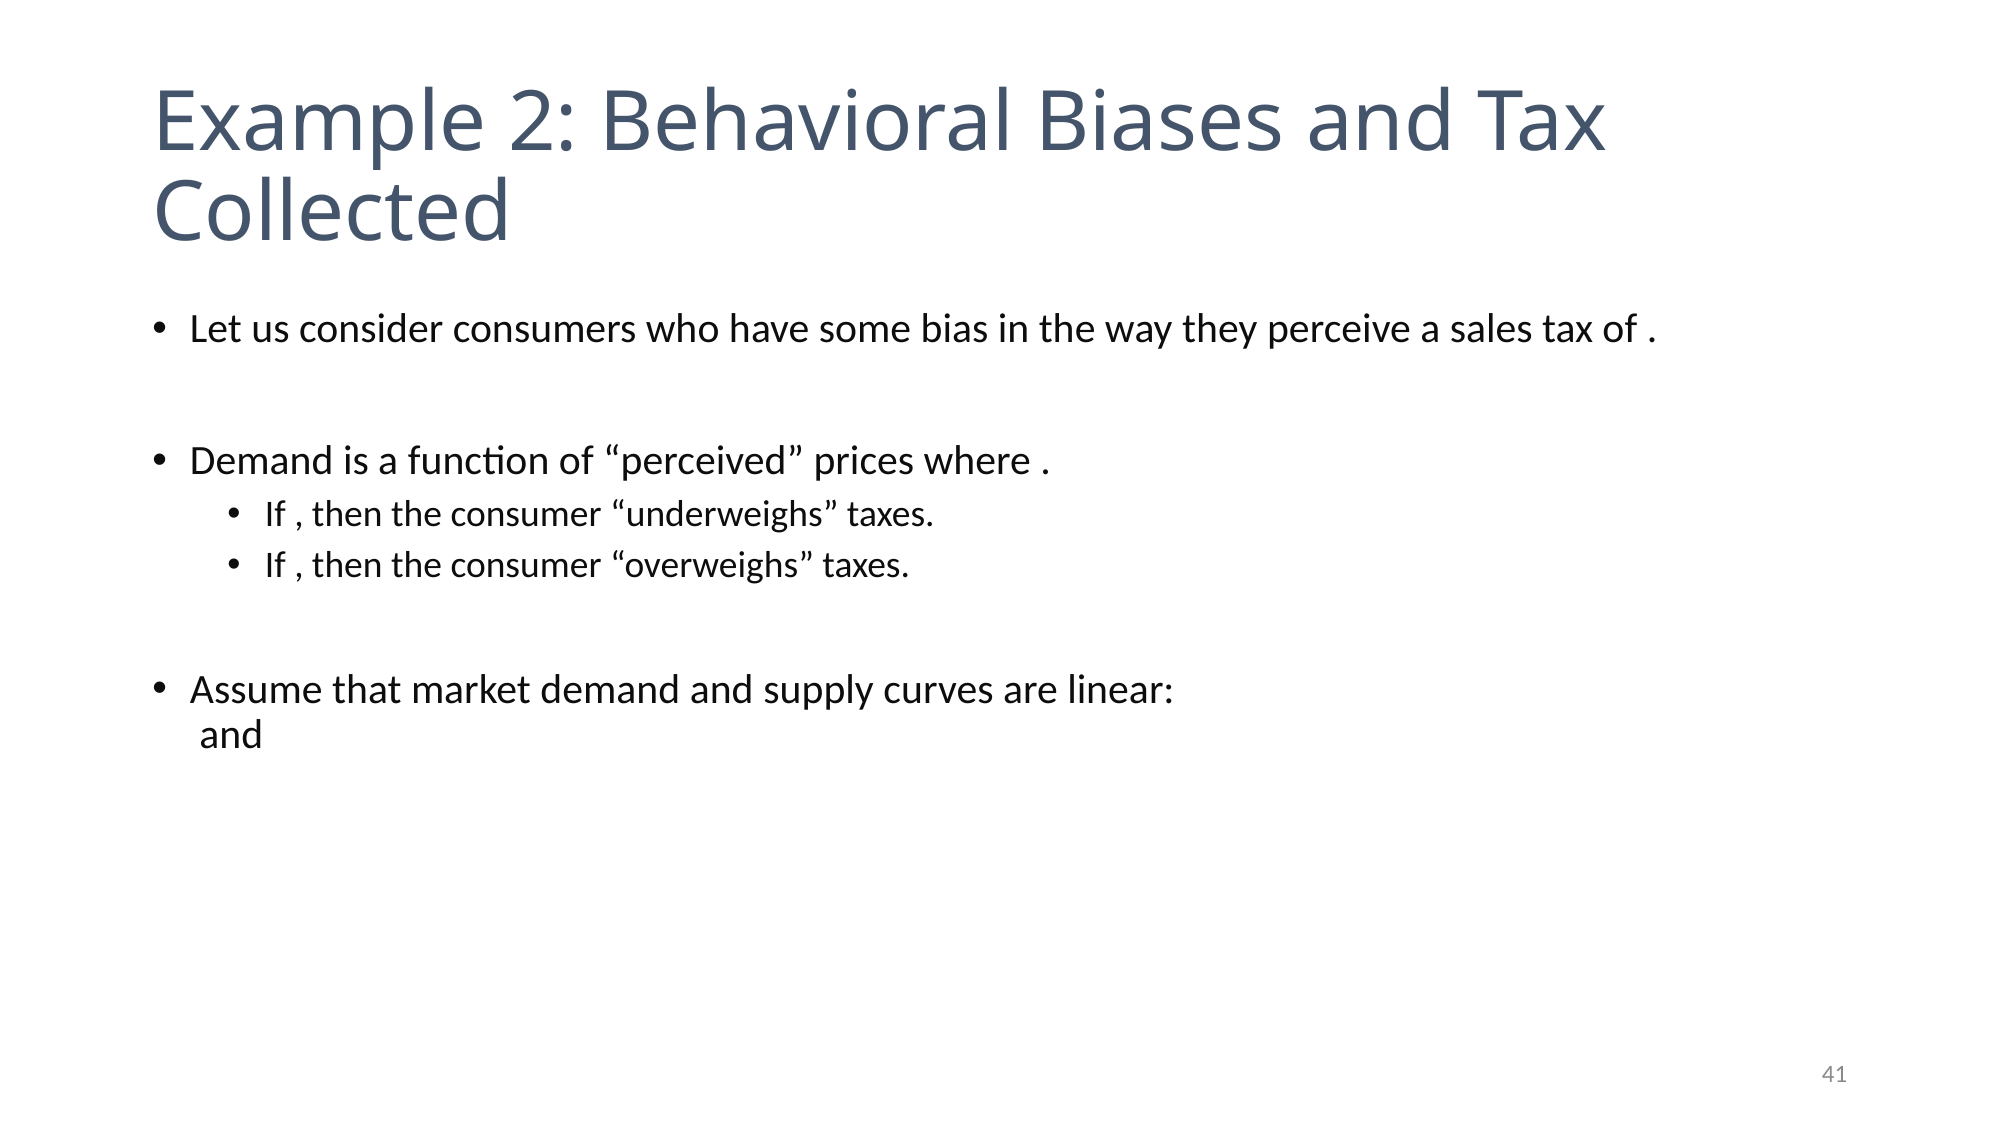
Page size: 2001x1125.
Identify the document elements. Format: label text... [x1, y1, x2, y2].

slide_number 41 [1412, 1042, 1863, 1103]
title Example 2: Behavioral Biases and Tax Collected [137, 59, 1863, 278]
